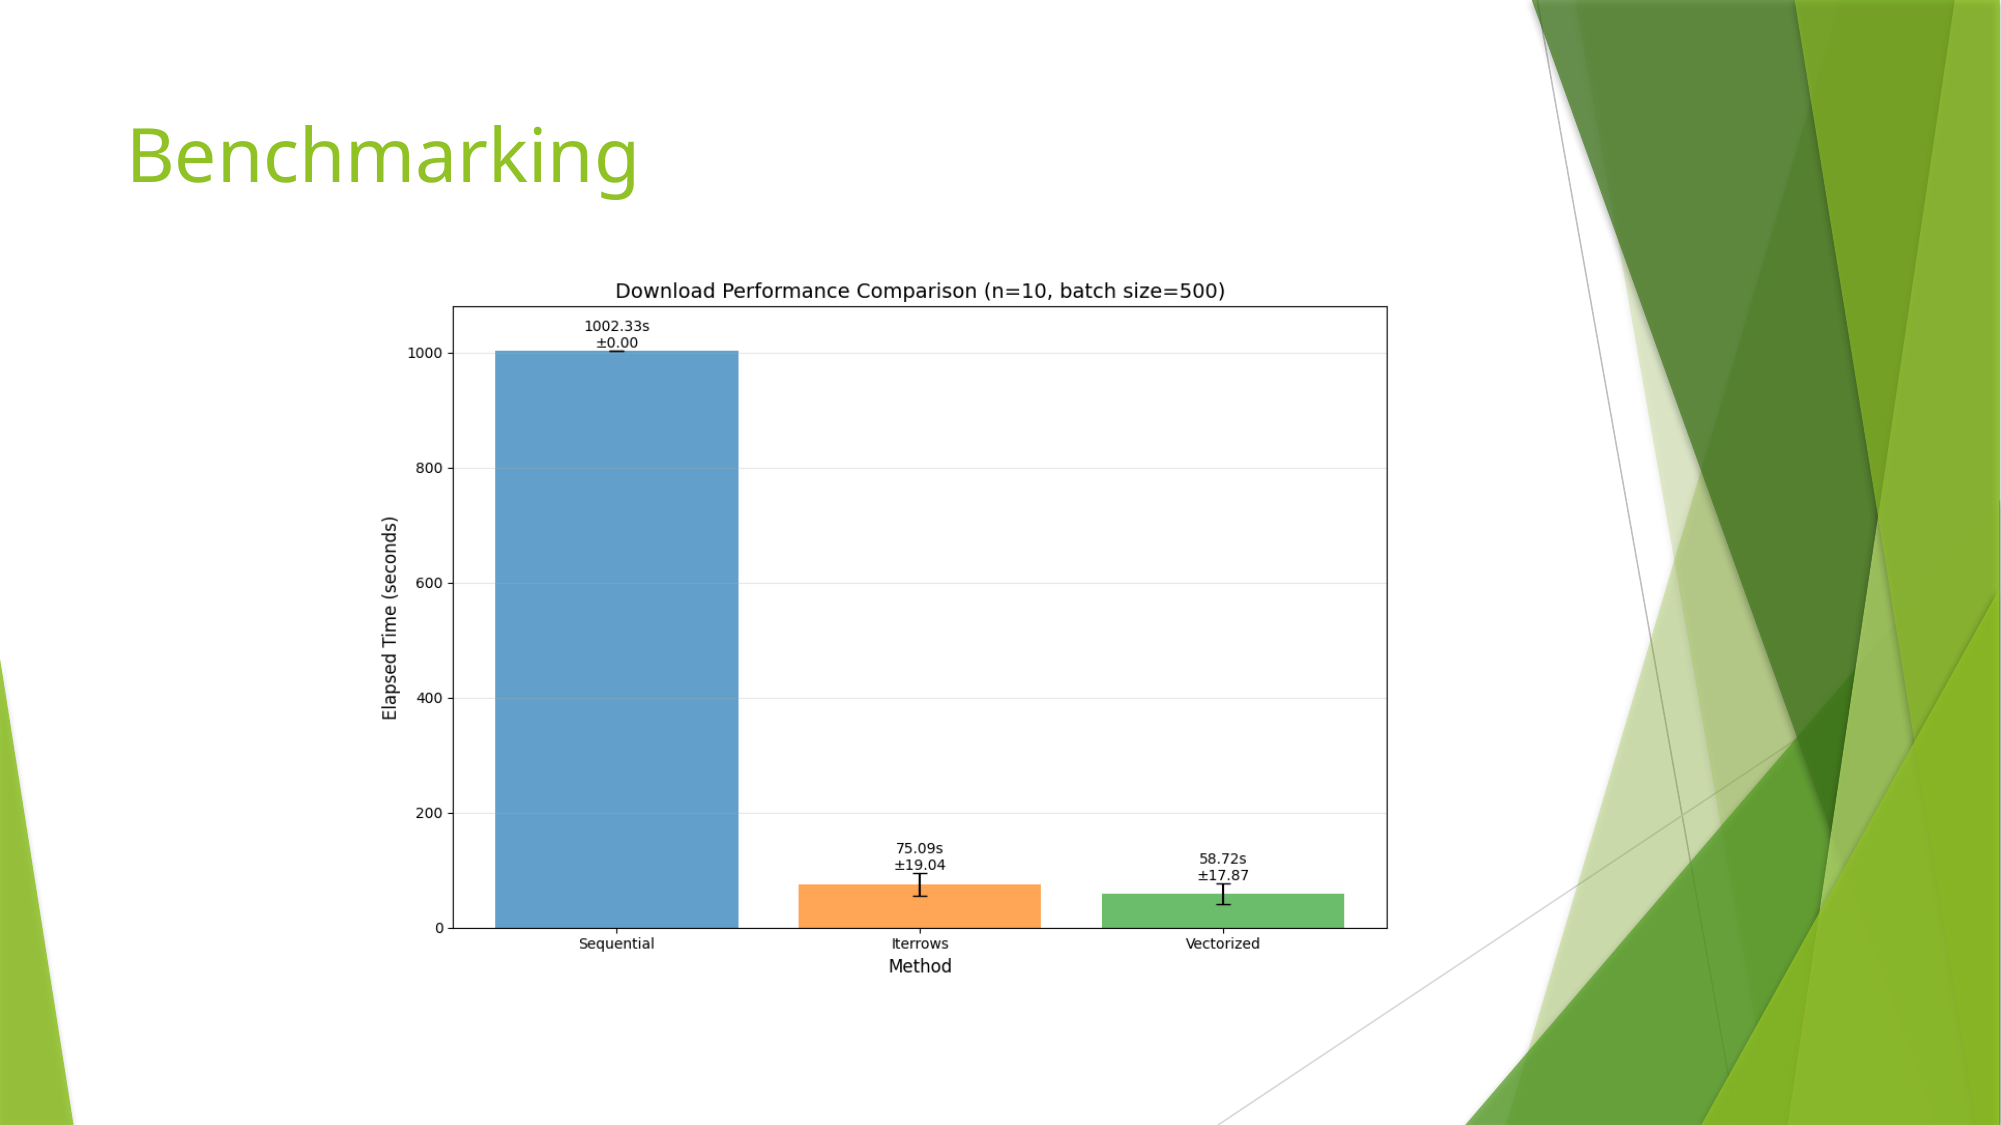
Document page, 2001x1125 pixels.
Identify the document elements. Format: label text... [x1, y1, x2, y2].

title Benchmarking [111, 99, 1522, 317]
picture [371, 272, 1396, 988]
